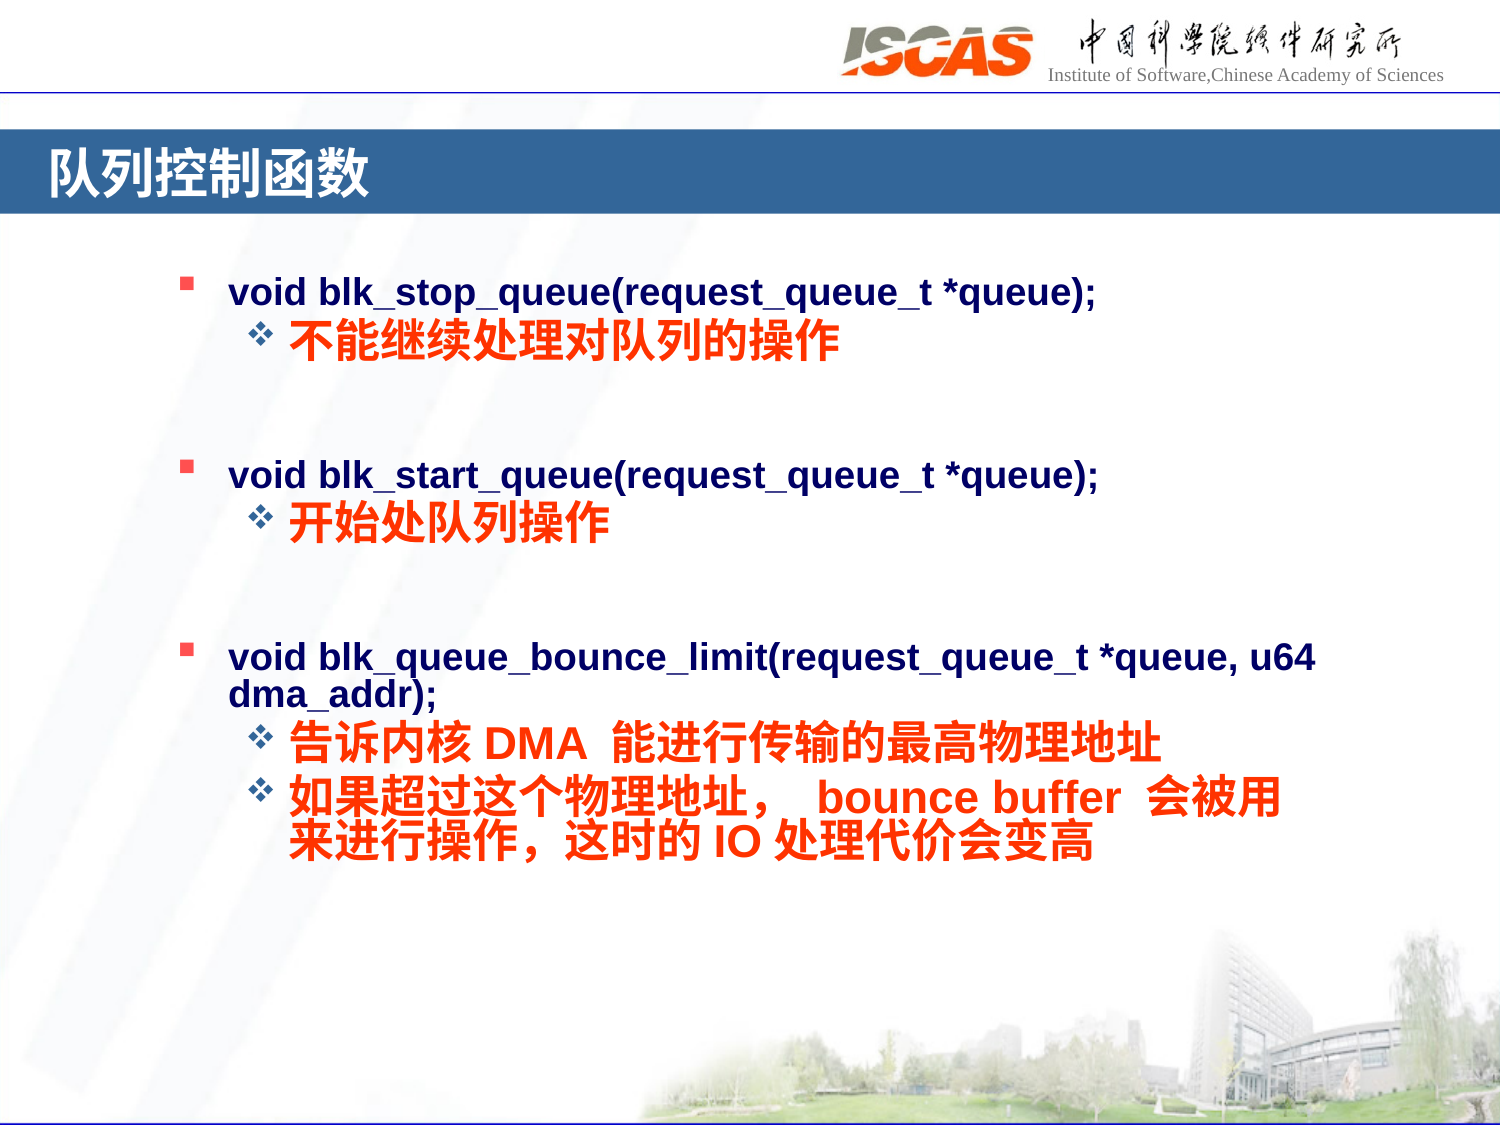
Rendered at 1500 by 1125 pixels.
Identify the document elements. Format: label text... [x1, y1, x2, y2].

picture [0, 92, 1500, 129]
picture [0, 214, 1500, 1125]
picture [837, 18, 1045, 87]
title 队列控制函数 [0, 129, 1500, 214]
list void blk_stop_queue(request_queue_t *queue); 不能继续处理对队列的操作 void blk_start_queue(request_queue_t *queue); 开始处队列操作 void blk_queue_bounce_limit(request_queue_t *queue, u64 dma_addr); 告诉内核DMA 能进行传输的最高物理地址 如果超过这个物理地址， bounce buffer 会被用来进行操作，这时的IO处理代价会变高 [161, 268, 1338, 950]
picture [1077, 15, 1402, 71]
